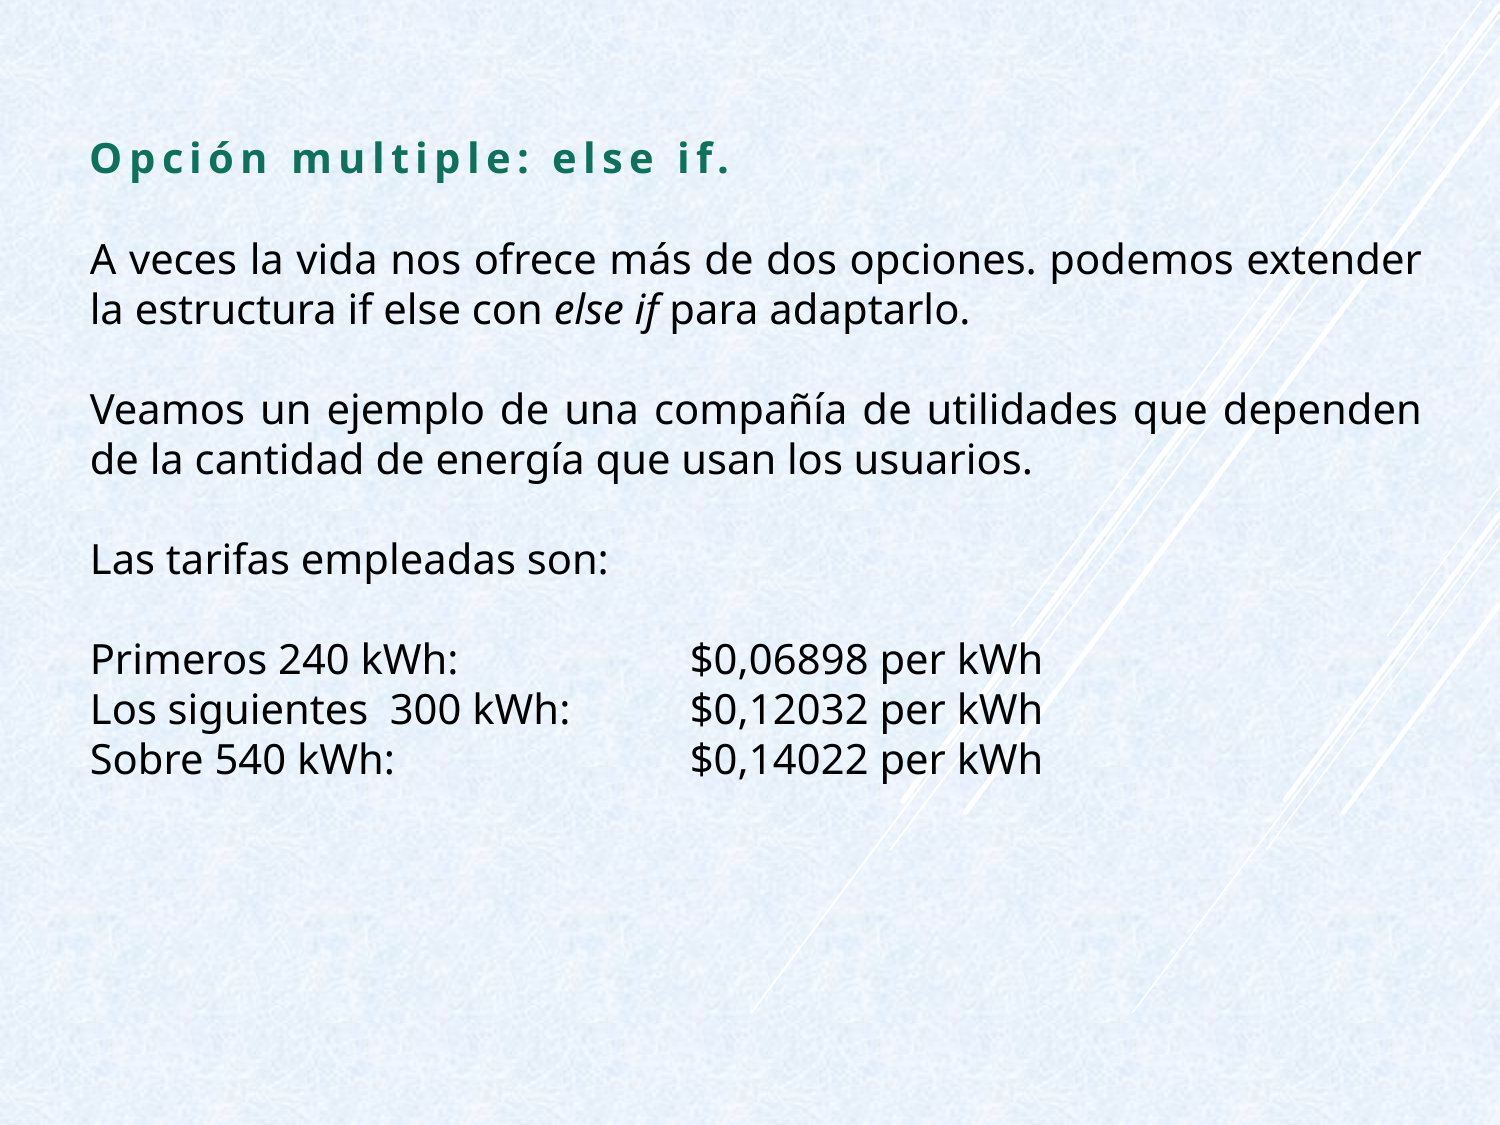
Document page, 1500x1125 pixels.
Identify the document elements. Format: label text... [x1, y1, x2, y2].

text_box Opción multiple: else if. A veces la vida nos ofrece más de dos opciones. podemos extender la estructura if else con else if para adaptarlo. Veamos un ejemplo de una compañía de utilidades que dependen de la cantidad de energía que usan los usuarios. Las tarifas empleadas son: Primeros 240 kWh: $0,06898 per kWh Los siguientes 300 kWh: $0,12032 per kWh Sobre 540 kWh: $0,14022 per kWh [74, 124, 1438, 840]
